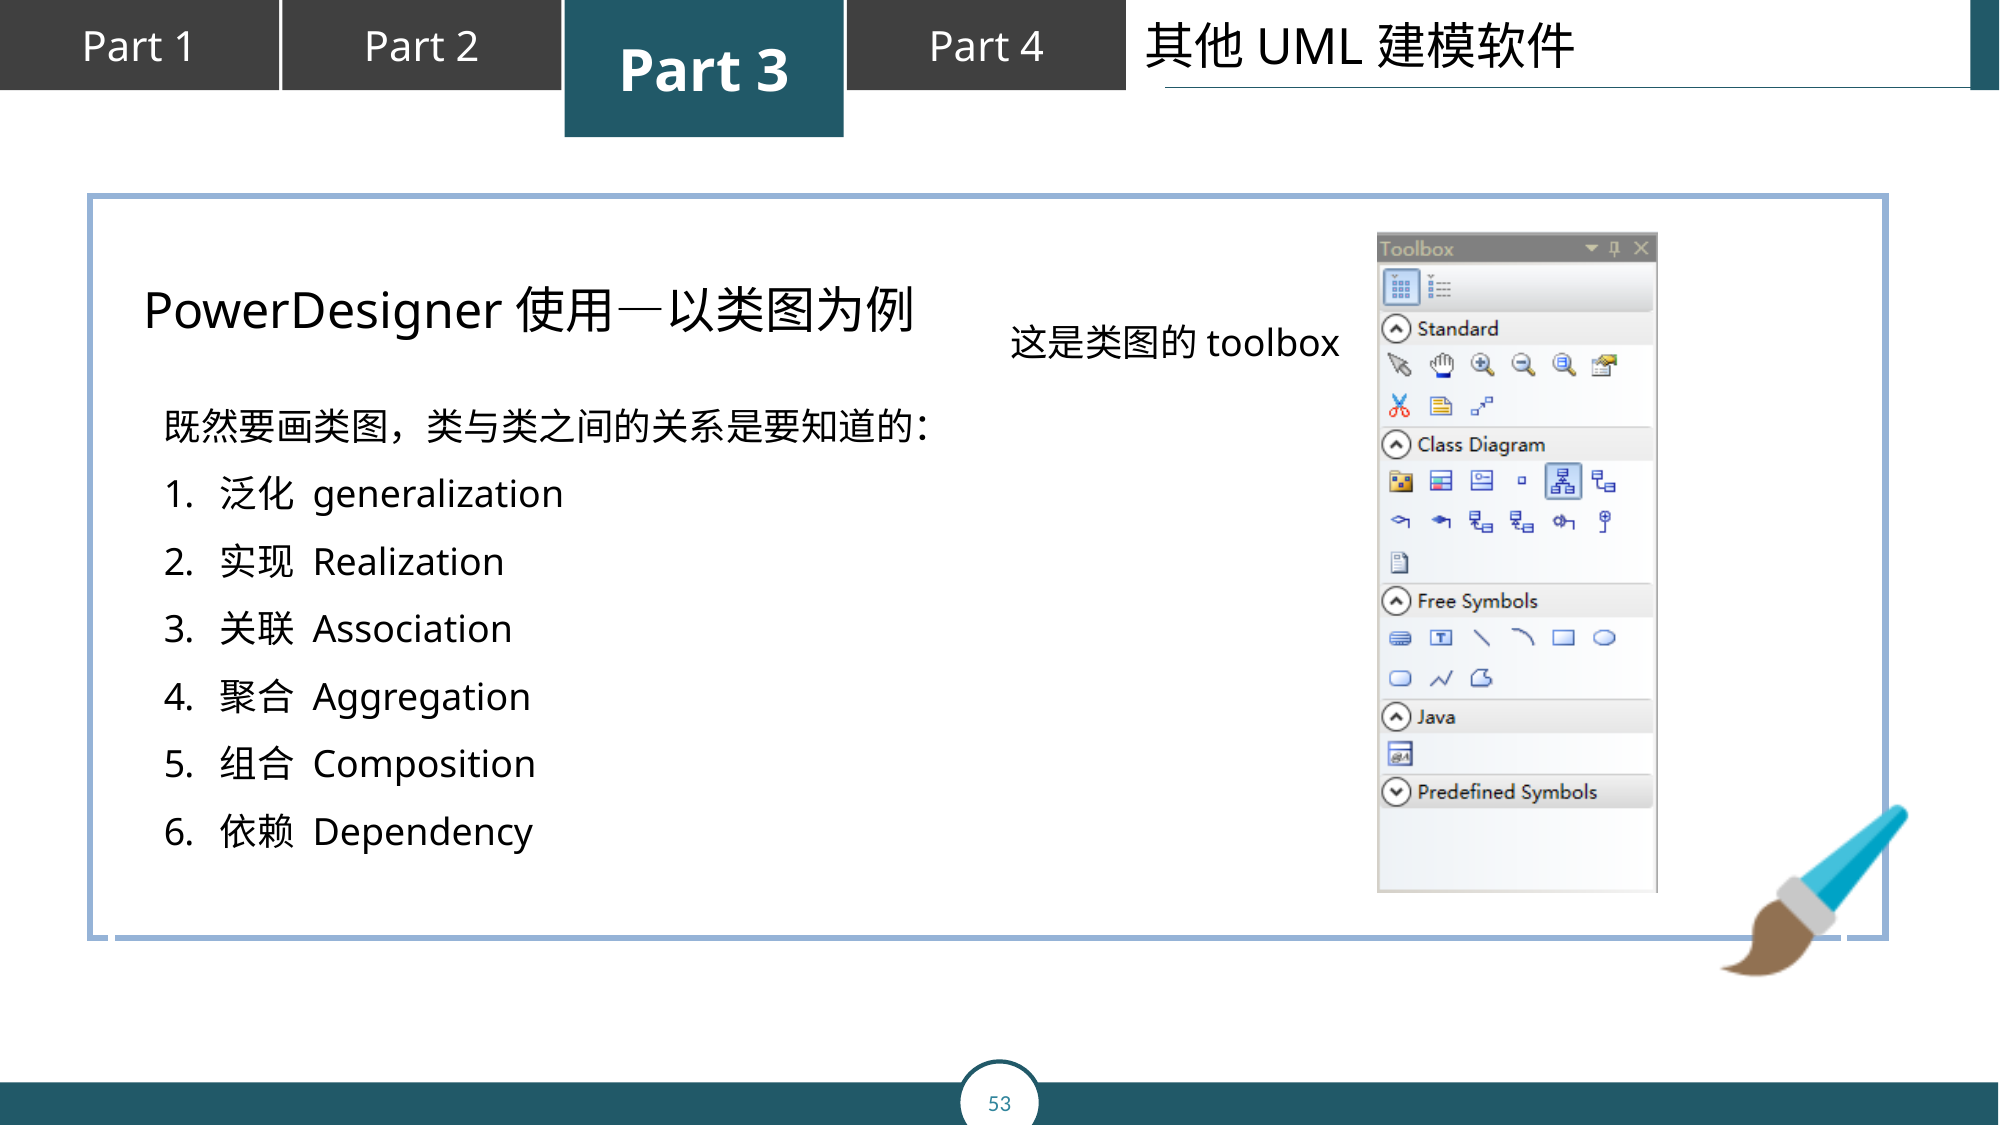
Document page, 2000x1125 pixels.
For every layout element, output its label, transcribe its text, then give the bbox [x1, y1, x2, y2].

picture [1699, 739, 1946, 1022]
text_box 这是类图的toolbox [995, 289, 1372, 372]
picture [1377, 231, 1658, 894]
text_box [111, 250, 1845, 948]
text_box PowerDesigner使用—以类图为例 [128, 241, 953, 347]
text_box [89, 196, 1886, 939]
text_box 其他UML建模软件 [1129, 6, 1957, 82]
text_box 既然要画类图，类与类之间的关系是要知道的： 泛化 generalization 实现 Realization 关联 Association 聚合 Aggregation 组合 Composition 依赖 Dependency [149, 372, 953, 860]
